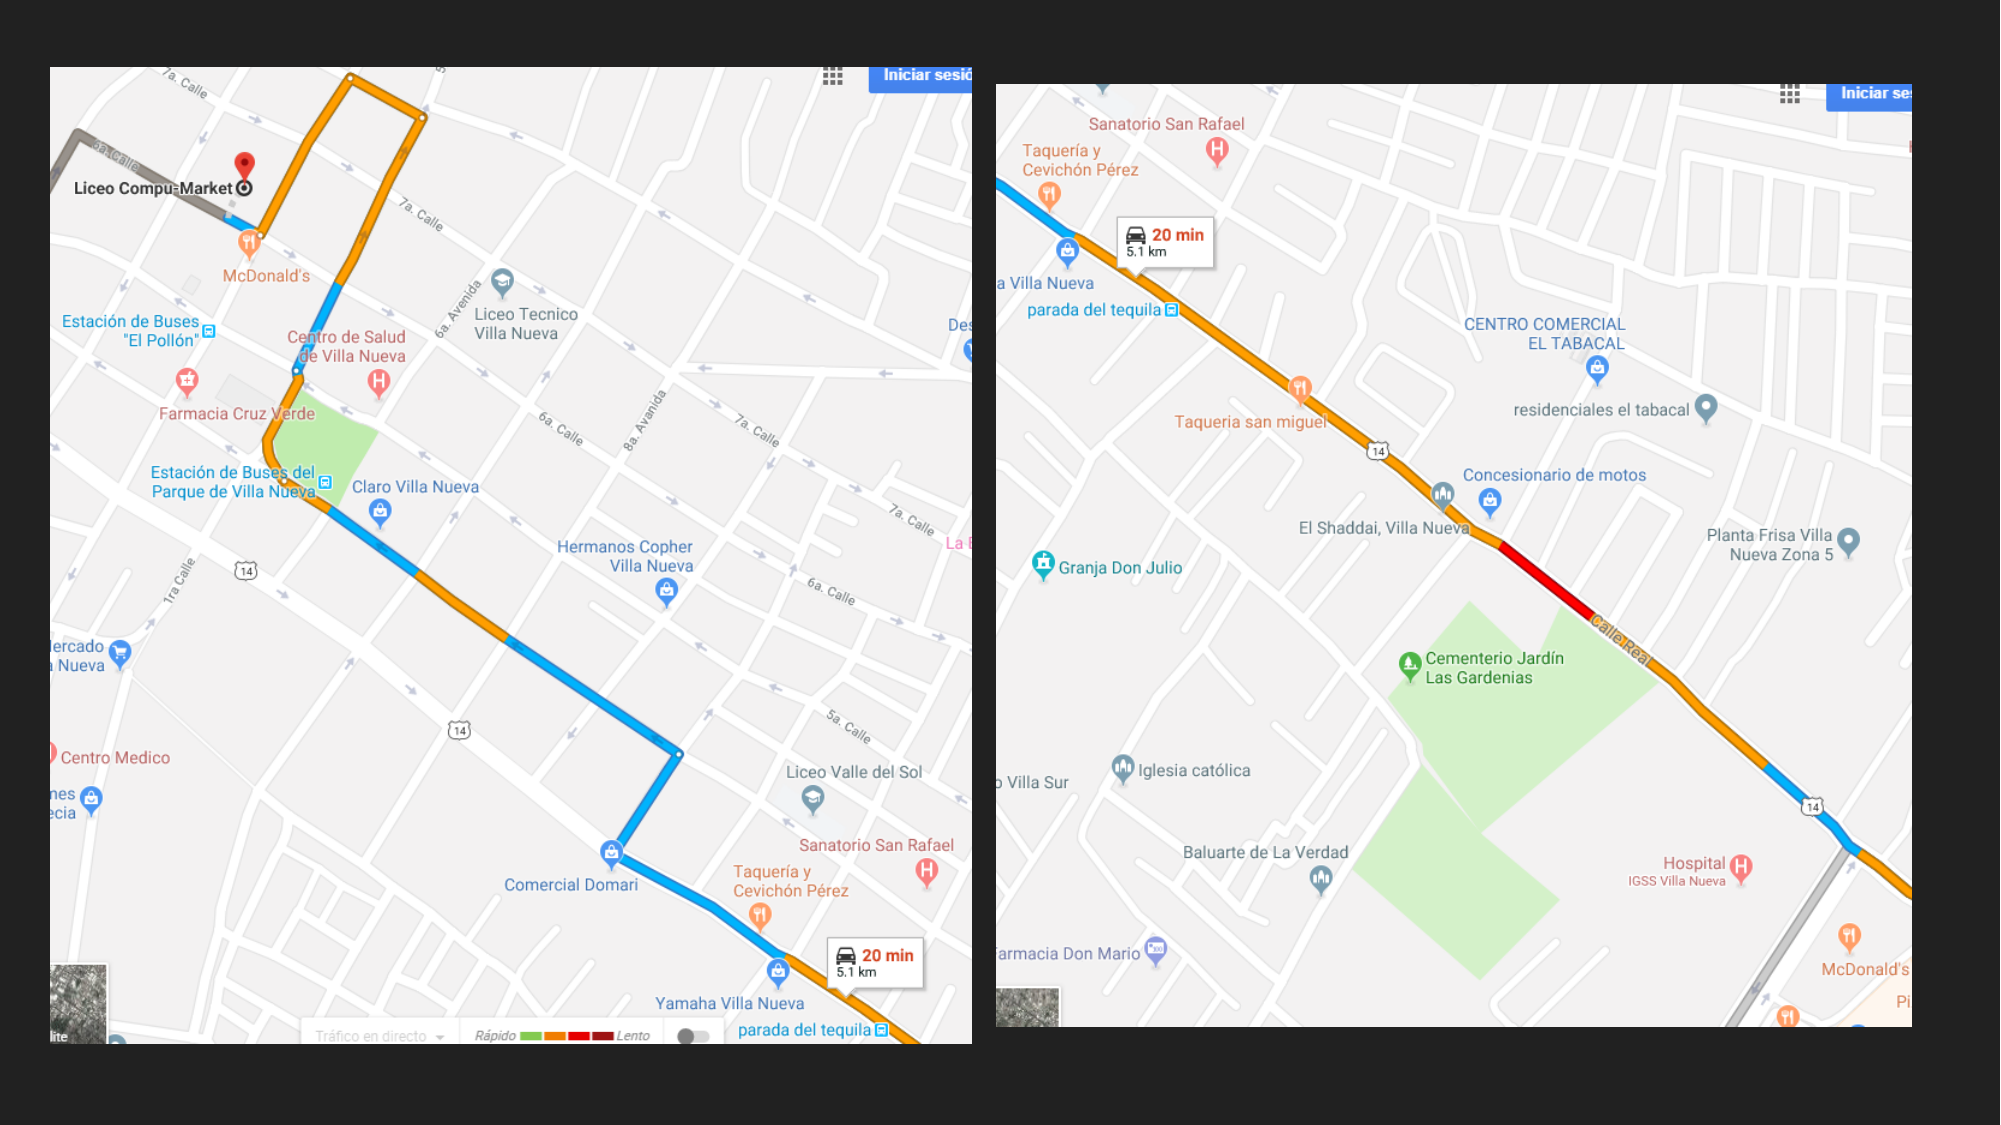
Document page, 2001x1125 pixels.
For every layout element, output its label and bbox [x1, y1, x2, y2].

picture [49, 67, 972, 1044]
picture [996, 84, 1912, 1028]
